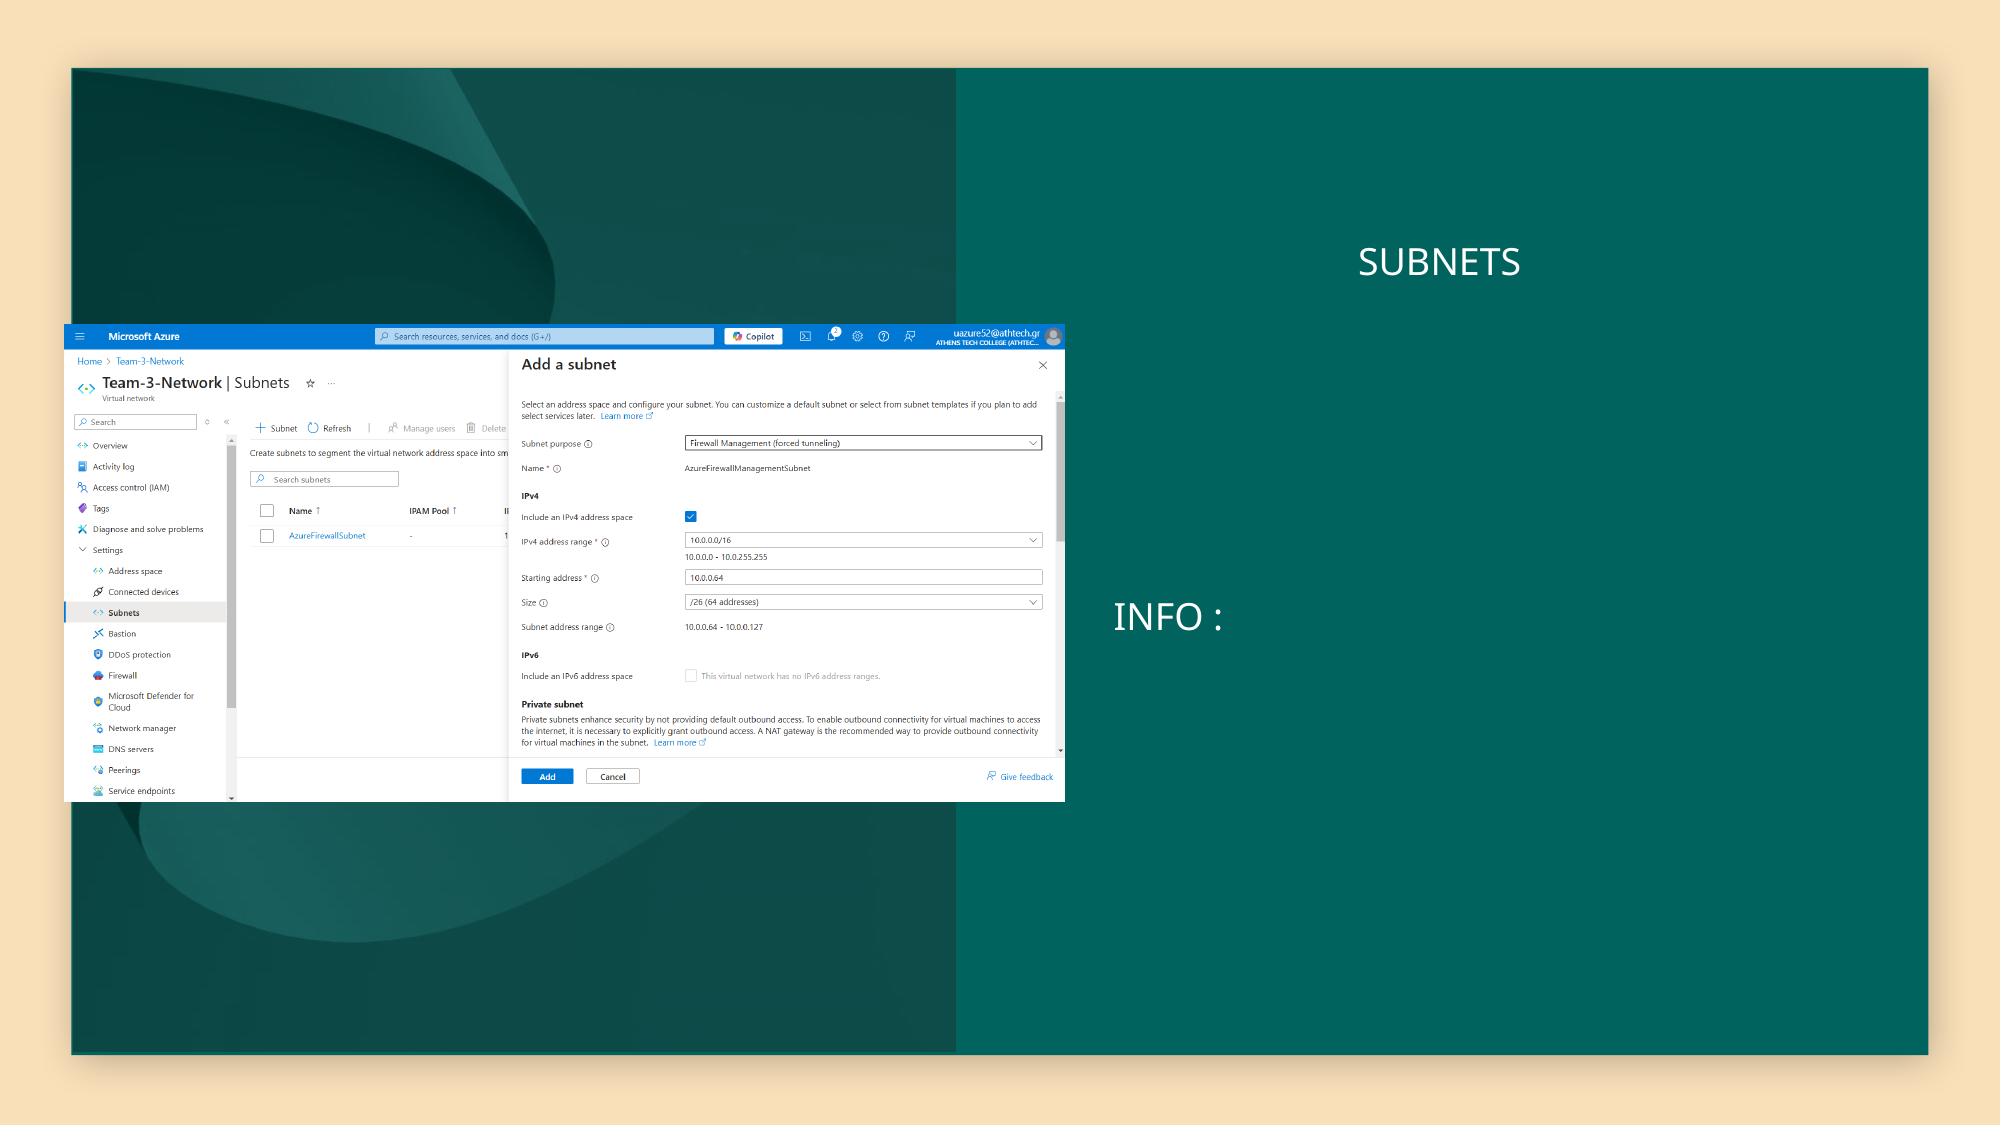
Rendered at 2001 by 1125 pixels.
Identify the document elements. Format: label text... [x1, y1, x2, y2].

text_box SUBNETS INFO : [1049, 228, 1830, 974]
picture [64, 69, 1065, 1052]
